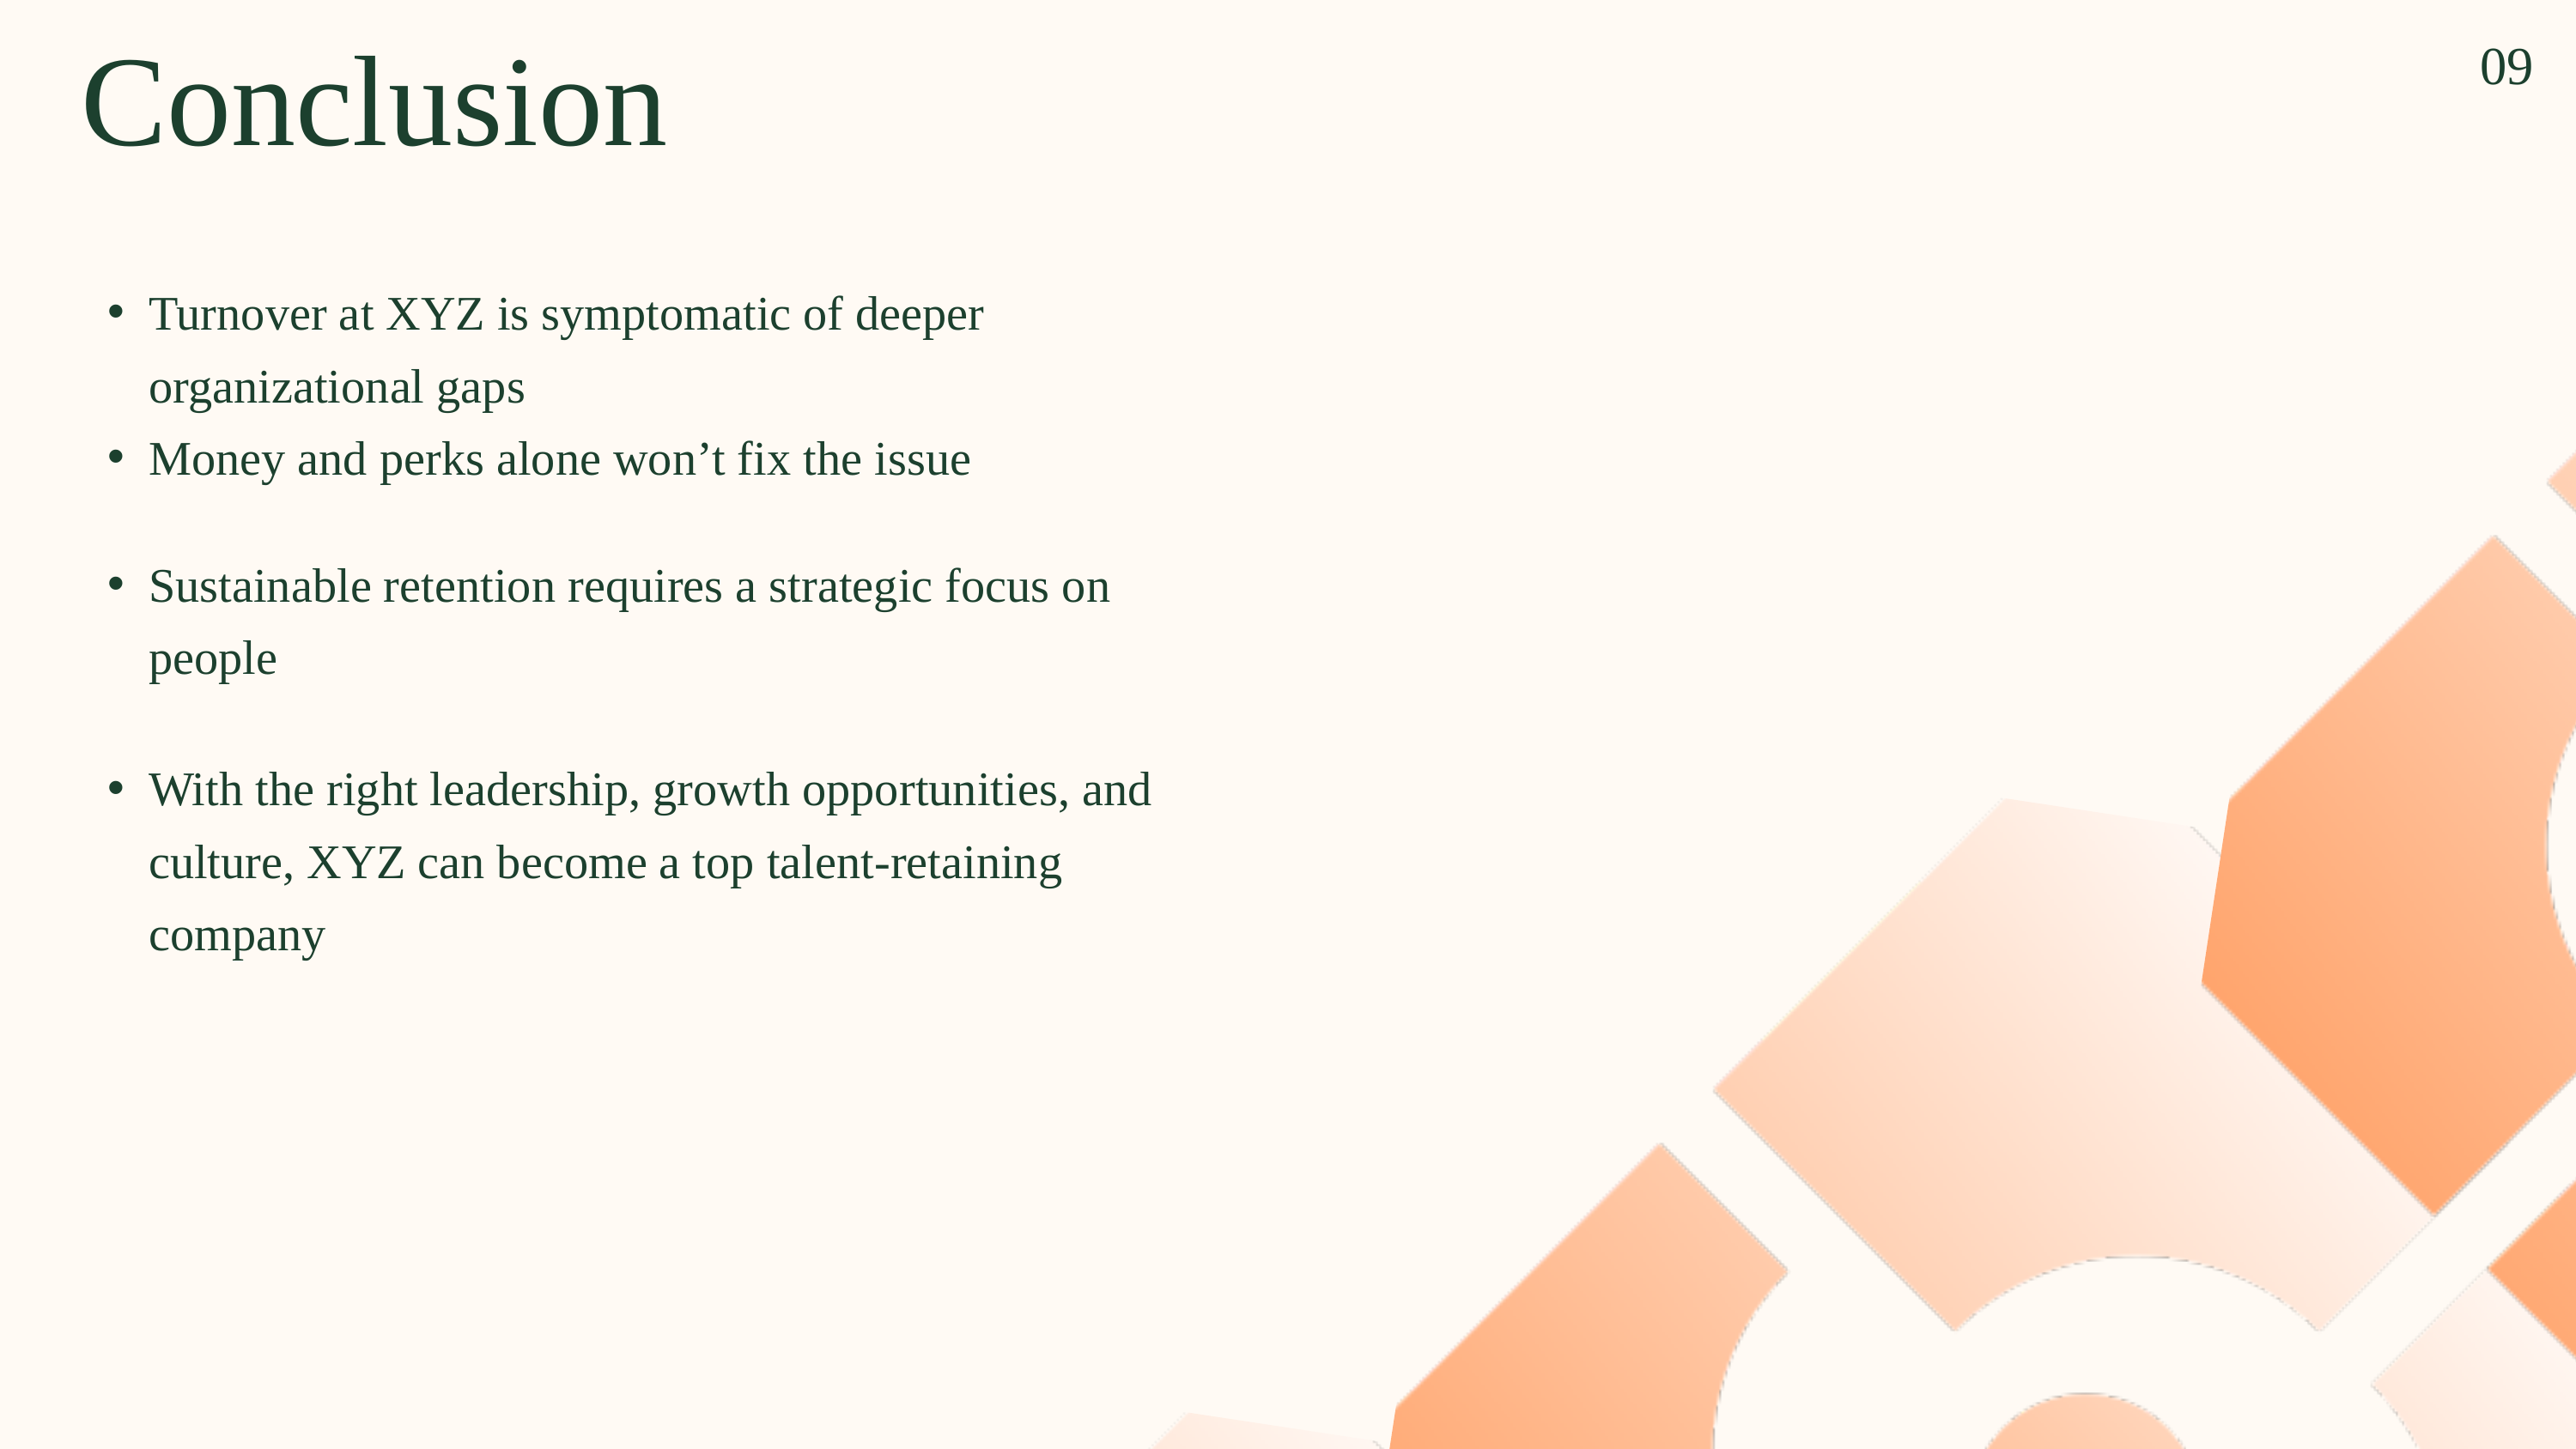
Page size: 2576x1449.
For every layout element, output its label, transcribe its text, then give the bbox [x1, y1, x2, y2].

text_box Conclusion [81, 16, 1054, 172]
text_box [66, 281, 468, 1028]
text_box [474, 113, 2576, 1449]
text_box 09 [2480, 25, 2534, 111]
